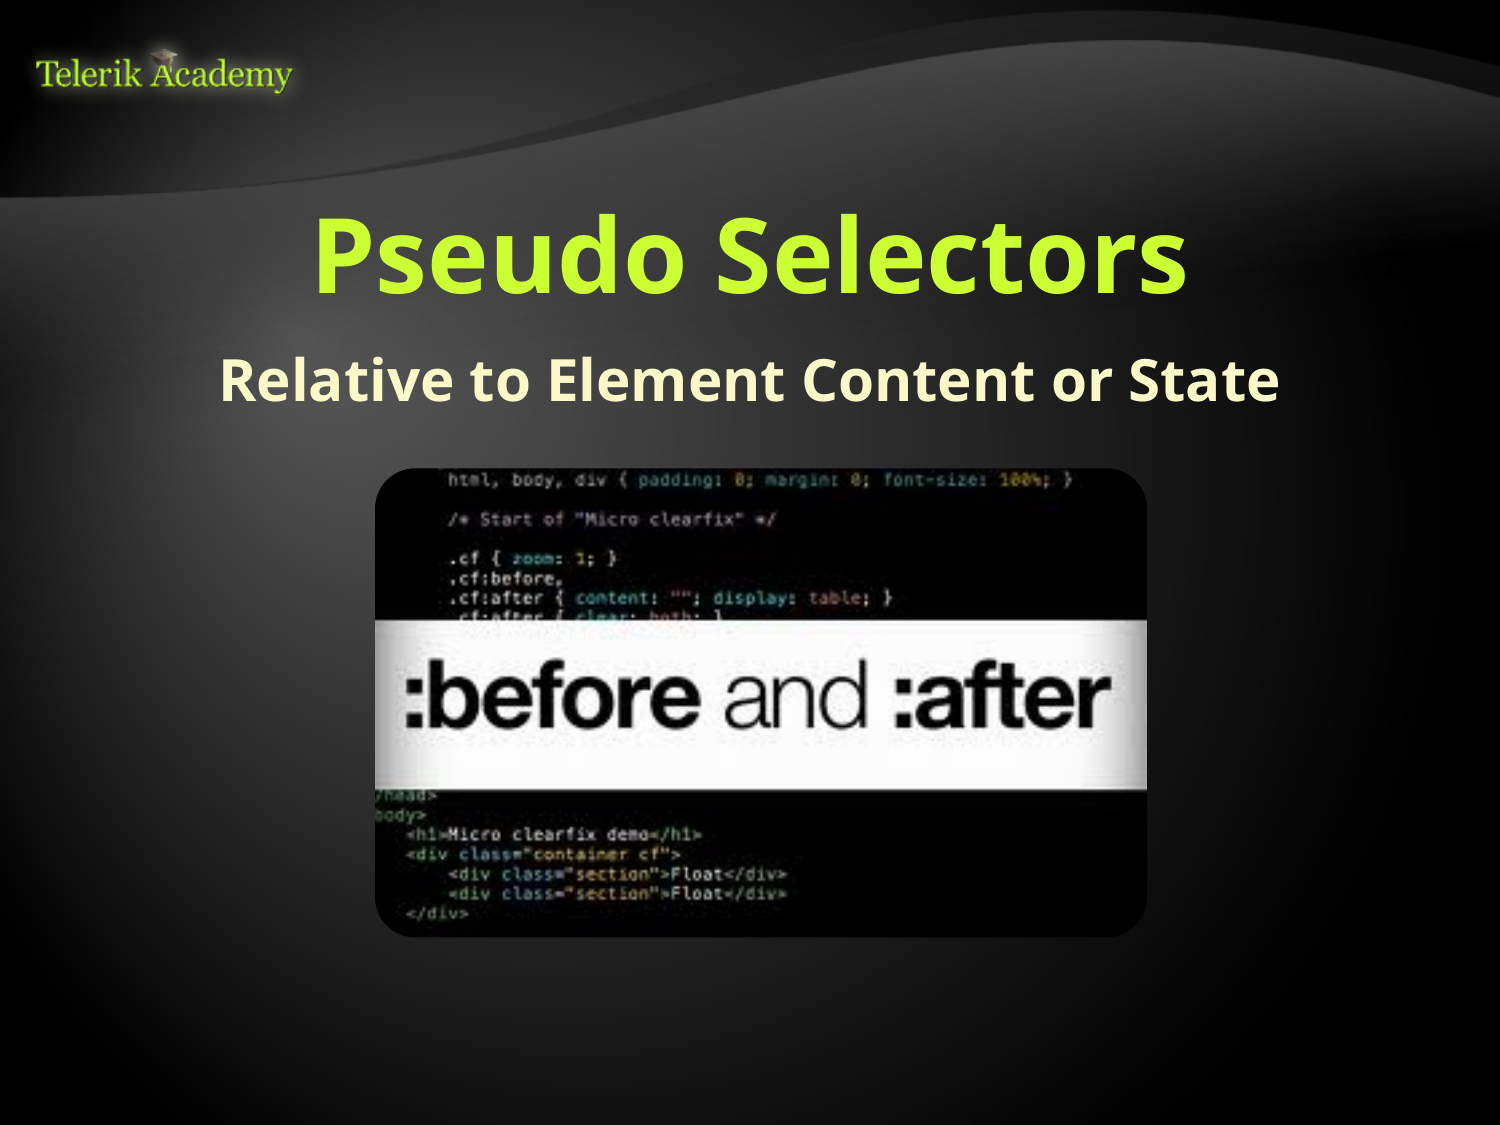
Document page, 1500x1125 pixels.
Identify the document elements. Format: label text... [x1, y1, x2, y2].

title Pseudo Selectors [99, 200, 1400, 313]
picture [0, 0, 1500, 1125]
subtitle Relative to Element Content or State [99, 331, 1400, 425]
